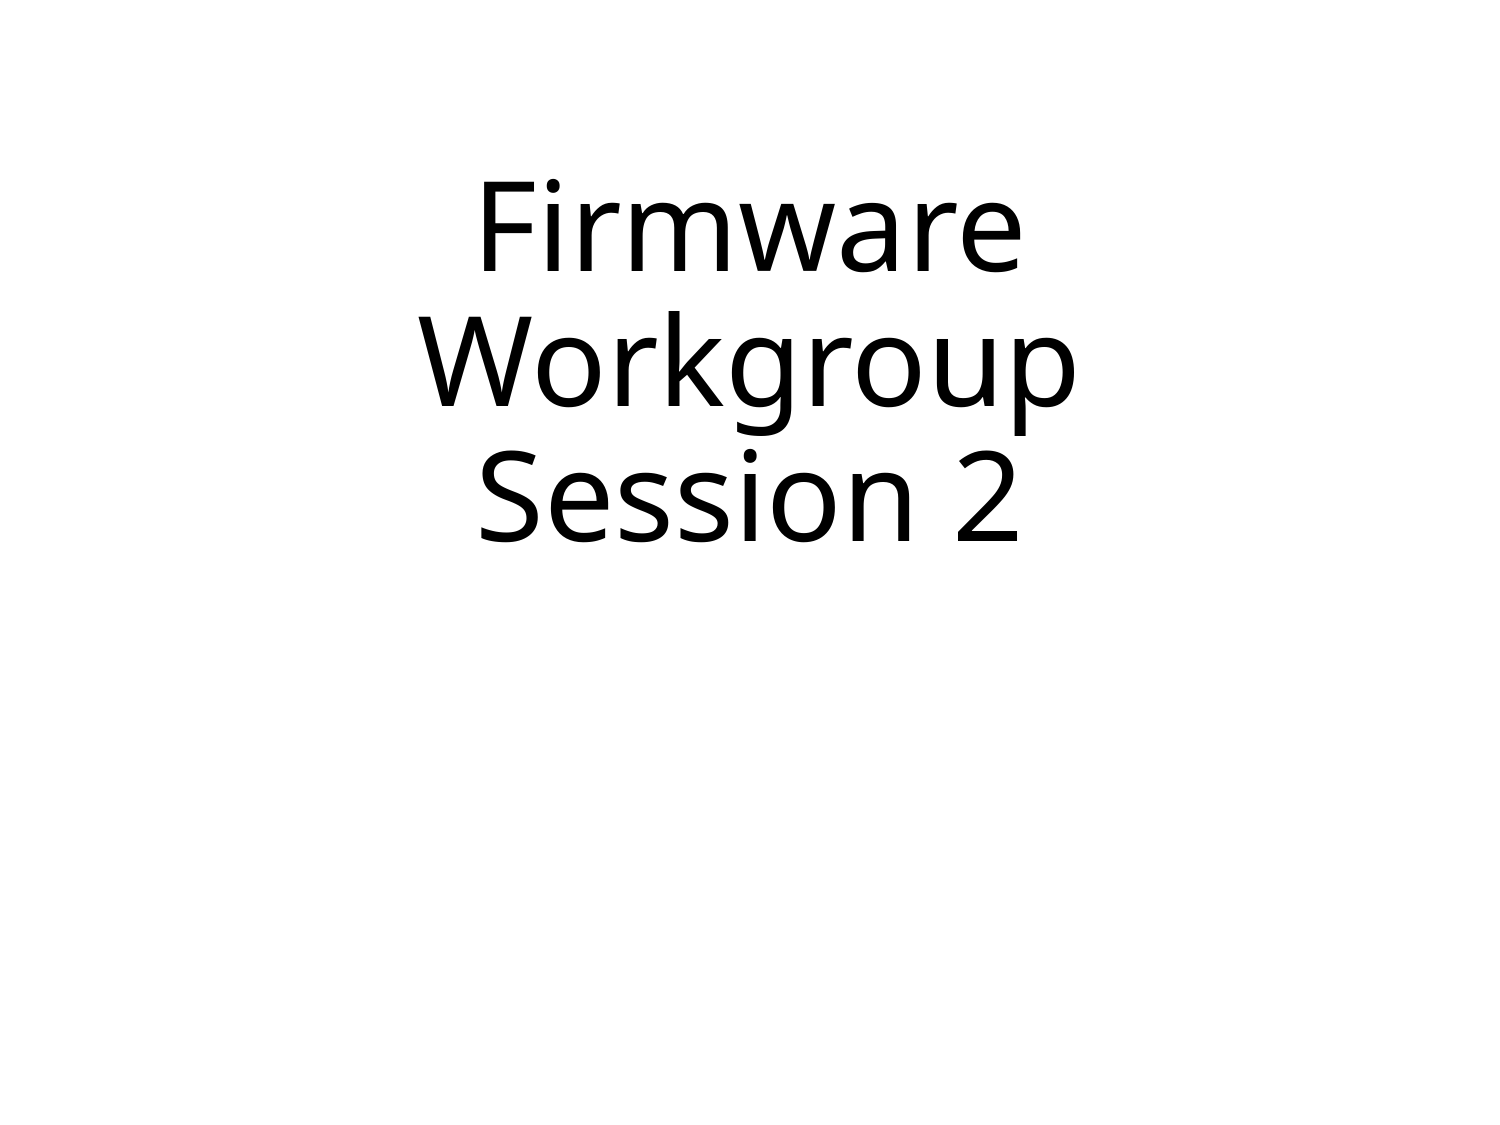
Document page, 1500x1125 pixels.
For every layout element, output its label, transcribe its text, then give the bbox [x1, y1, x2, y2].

title Firmware Workgroup Session 2 [112, 184, 1388, 576]
